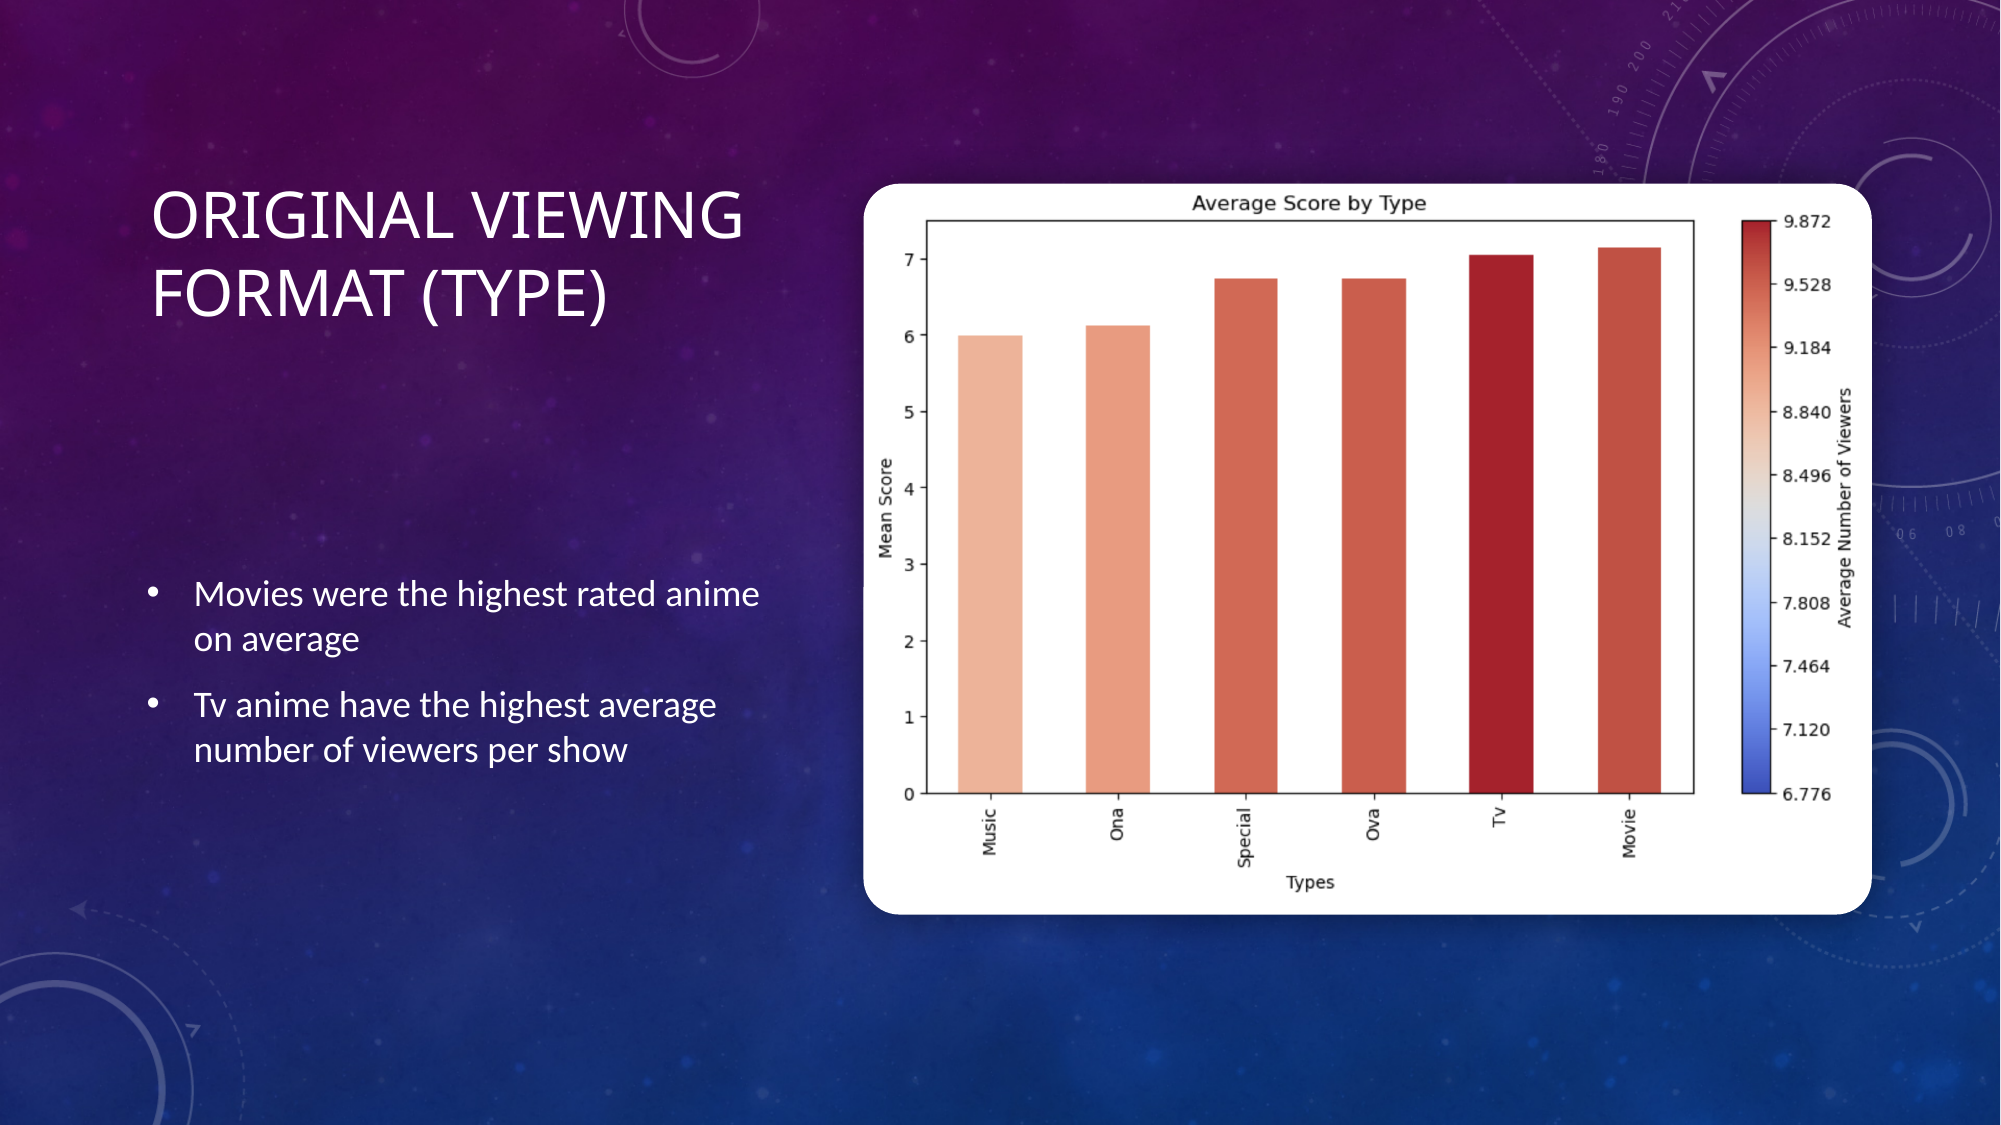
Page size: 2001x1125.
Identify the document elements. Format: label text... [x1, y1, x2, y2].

picture [0, 0, 2001, 1125]
list Movies were the highest rated anime on average Tv anime have the highest average number of viewers per show [131, 370, 789, 968]
title Original Viewing Format (Type) [135, 132, 789, 370]
